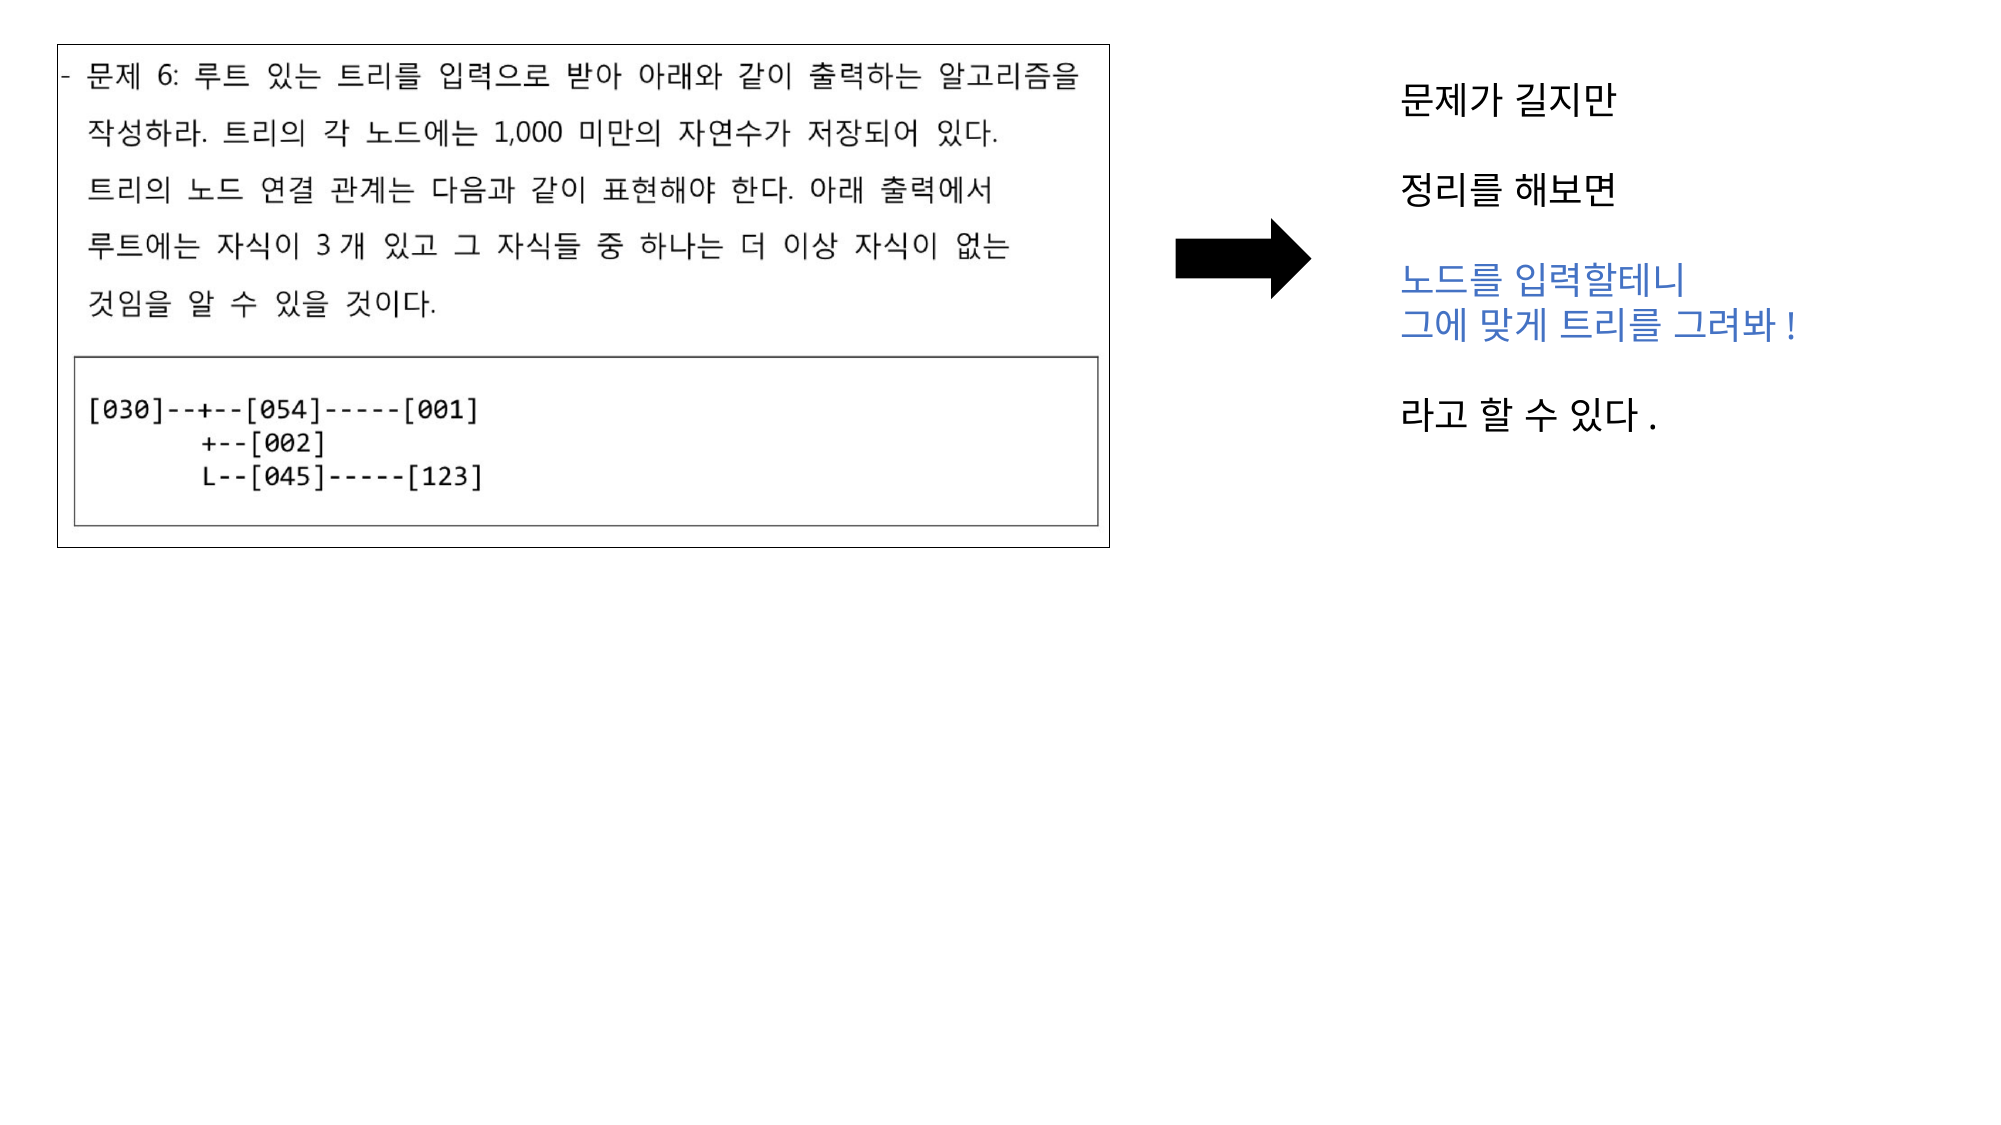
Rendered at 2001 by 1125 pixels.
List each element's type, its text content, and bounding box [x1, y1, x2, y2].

picture [57, 44, 1110, 548]
text_box 문제가 길지만 정리를 해보면 노드를 입력할테니 그에 맞게 트리를 그려봐! 라고 할 수 있다. [1385, 69, 1975, 444]
text_box [1175, 218, 1312, 299]
